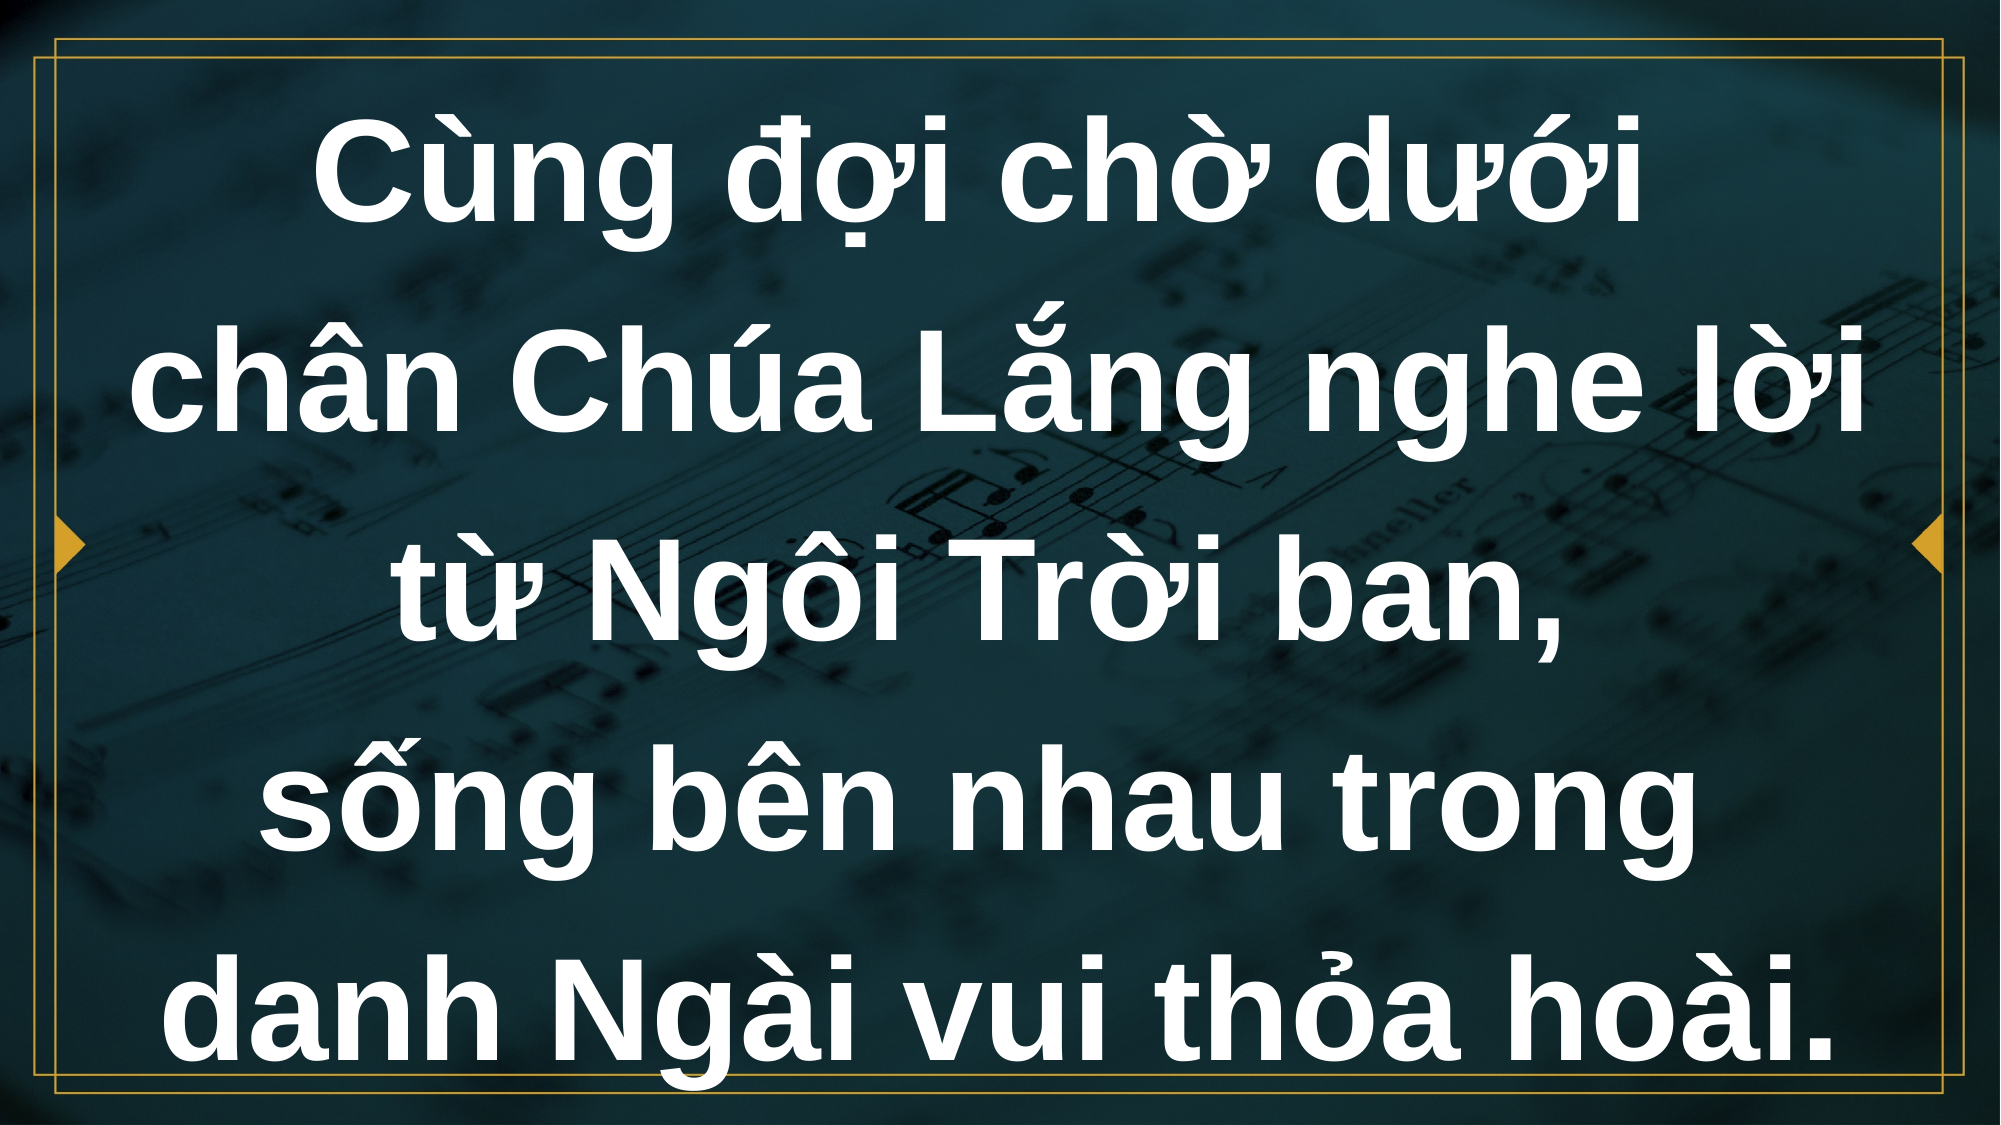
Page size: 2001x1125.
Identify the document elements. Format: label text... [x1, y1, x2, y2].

title Cùng đợi chờ dưới chân Chúa Lắng nghe lời từ Ngôi Trời ban, sống bên nhau trong danh Ngài vui thỏa hoài. [55, 53, 1945, 1077]
picture [0, 0, 2000, 1125]
